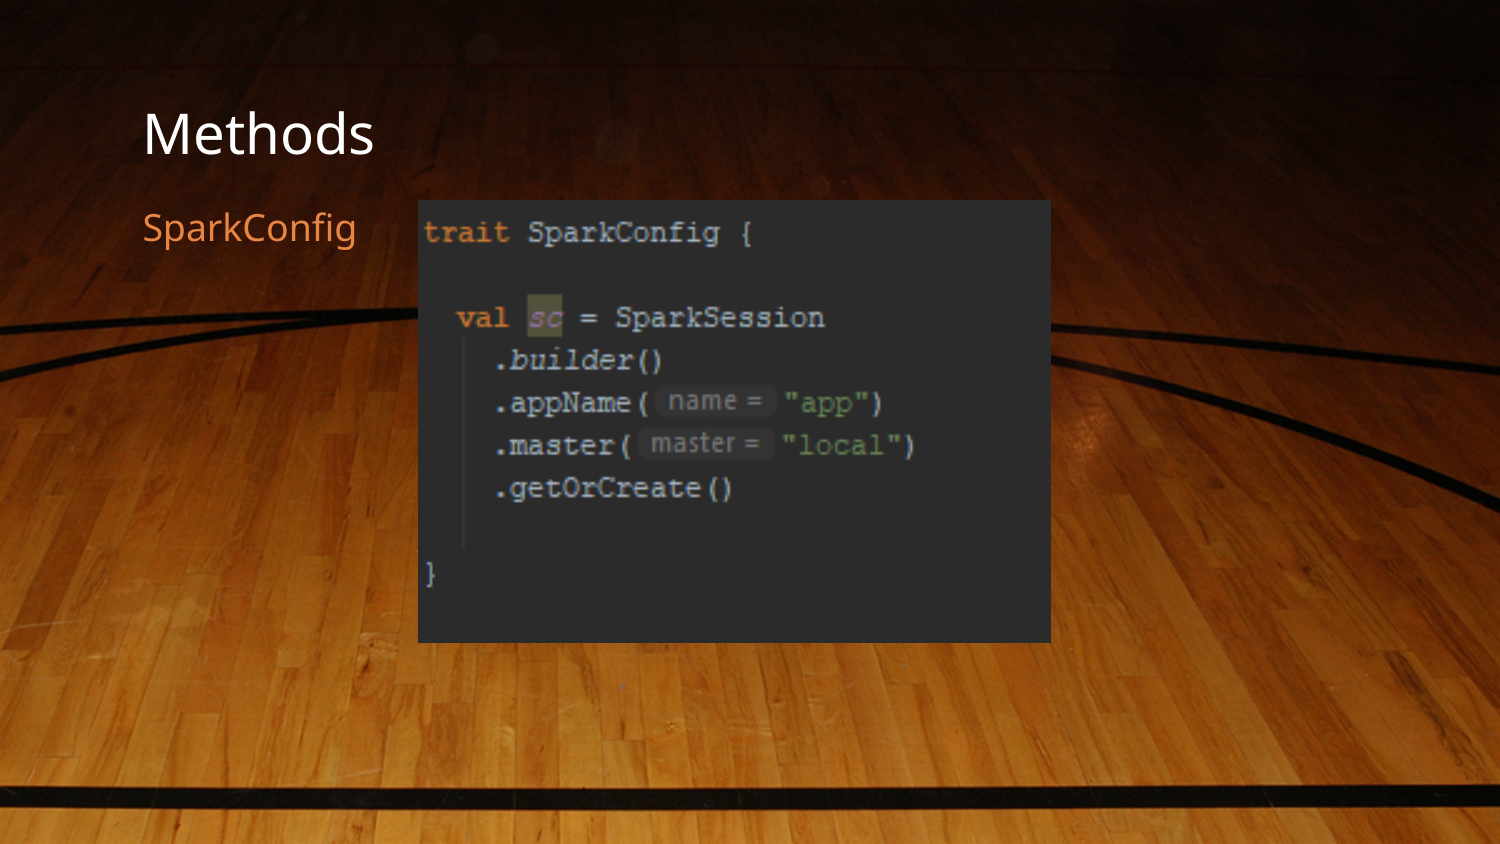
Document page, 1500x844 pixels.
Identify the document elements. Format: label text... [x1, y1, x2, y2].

list SparkConfig [131, 178, 728, 280]
picture [0, 0, 1500, 844]
title Methods [131, 37, 1369, 179]
